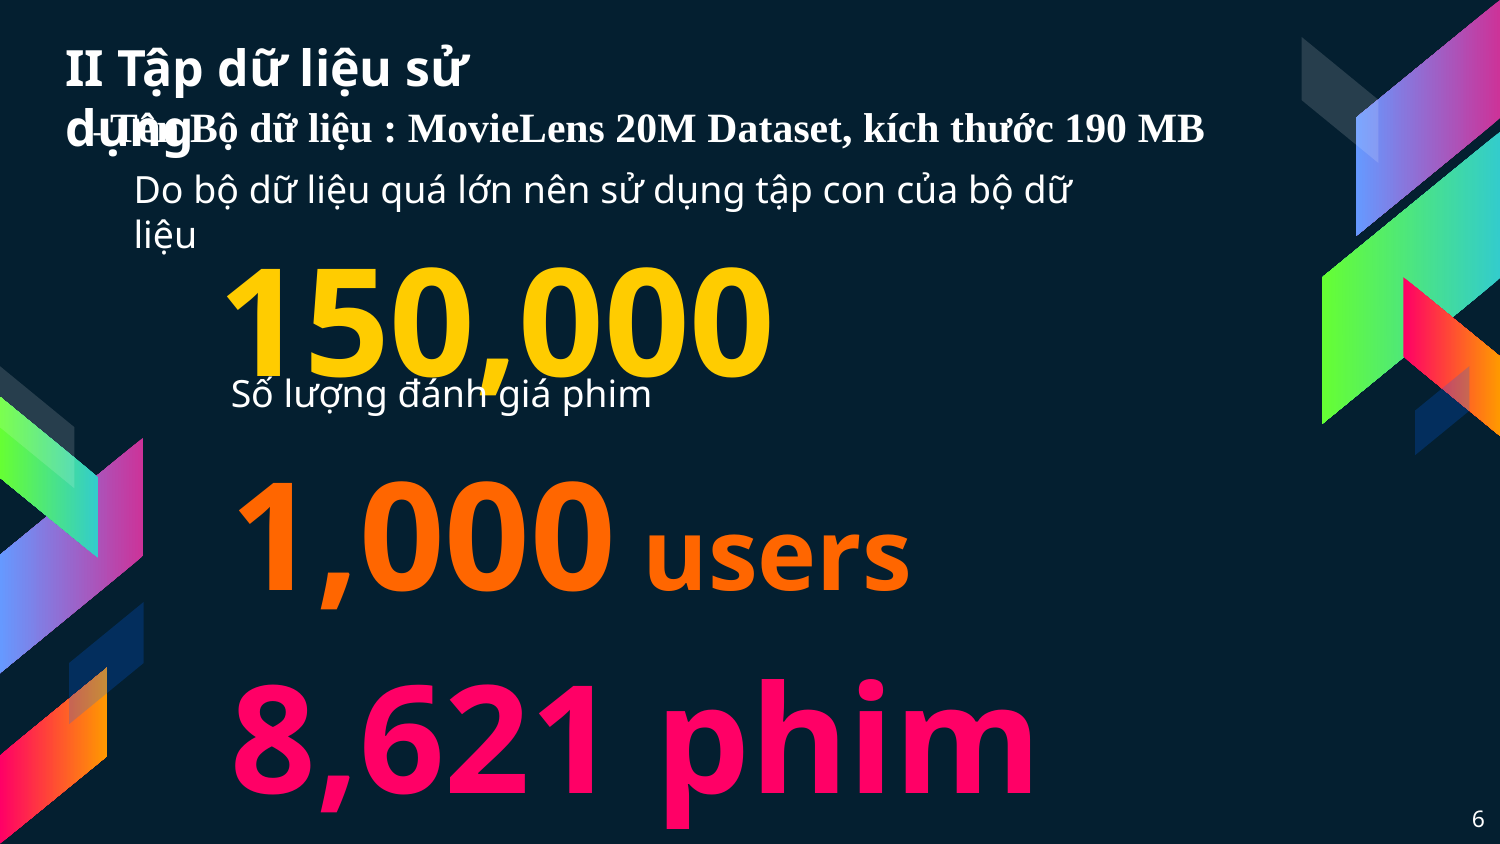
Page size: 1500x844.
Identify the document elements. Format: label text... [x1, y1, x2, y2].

title 1,000 users [215, 488, 1206, 636]
title 150,000 [203, 275, 1038, 422]
text_box II Tập dữ liệu sử dụng [50, 28, 603, 164]
slide_number ‹#› [1403, 789, 1500, 844]
title 8,621 phim [215, 691, 1206, 839]
subtitle Số lượng đánh giá phim [215, 355, 1206, 432]
text_box - Tên Bộ dữ liệu : MovieLens 20M Dataset, kích thước 190 MB [77, 93, 1285, 245]
